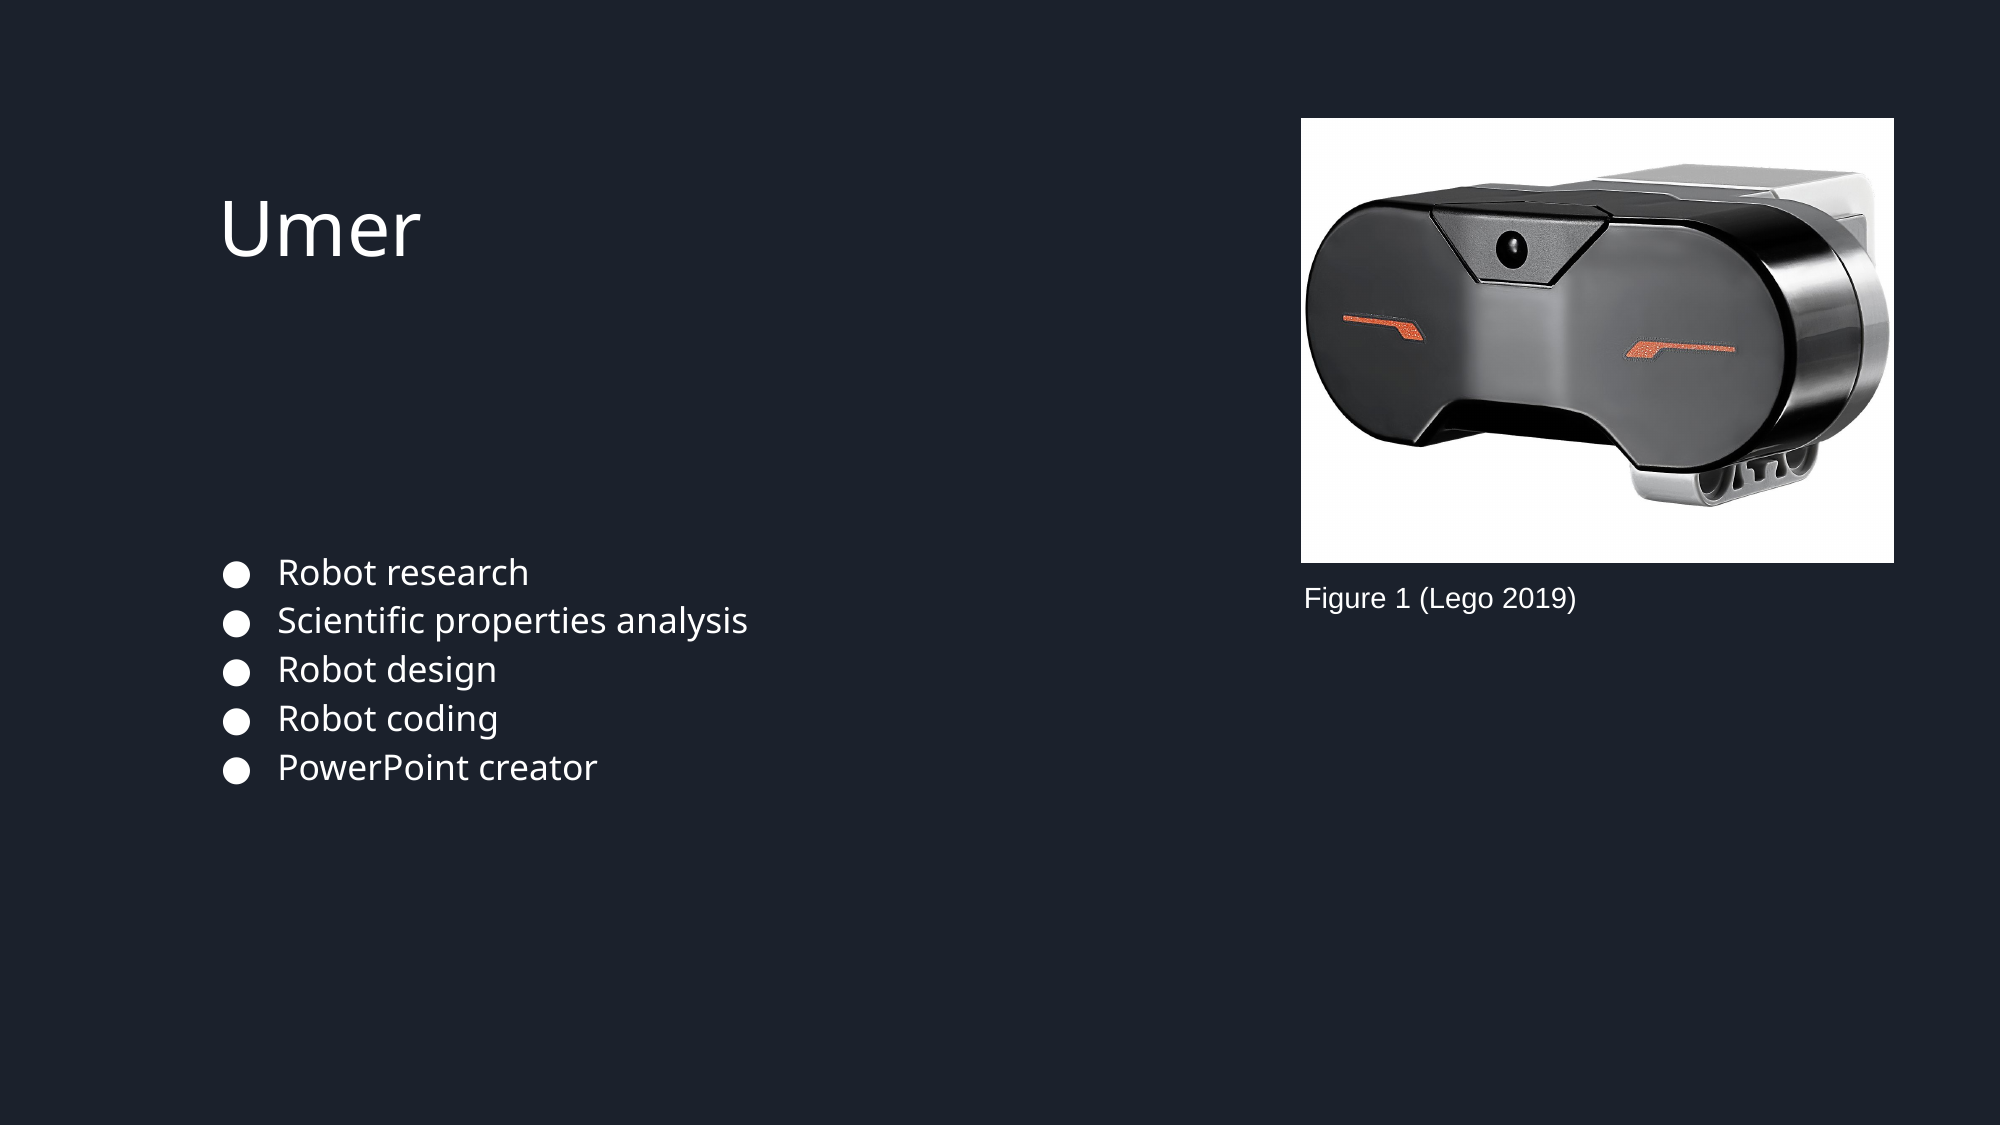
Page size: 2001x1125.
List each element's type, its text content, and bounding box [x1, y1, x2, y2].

list Robot research Scientific properties analysis Robot design Robot coding PowerPoint creator [187, 437, 1813, 950]
picture [1301, 118, 1894, 563]
text_box Umer [203, 69, 1829, 382]
text_box Figure 1 (Lego 2019) [1289, 571, 1906, 622]
